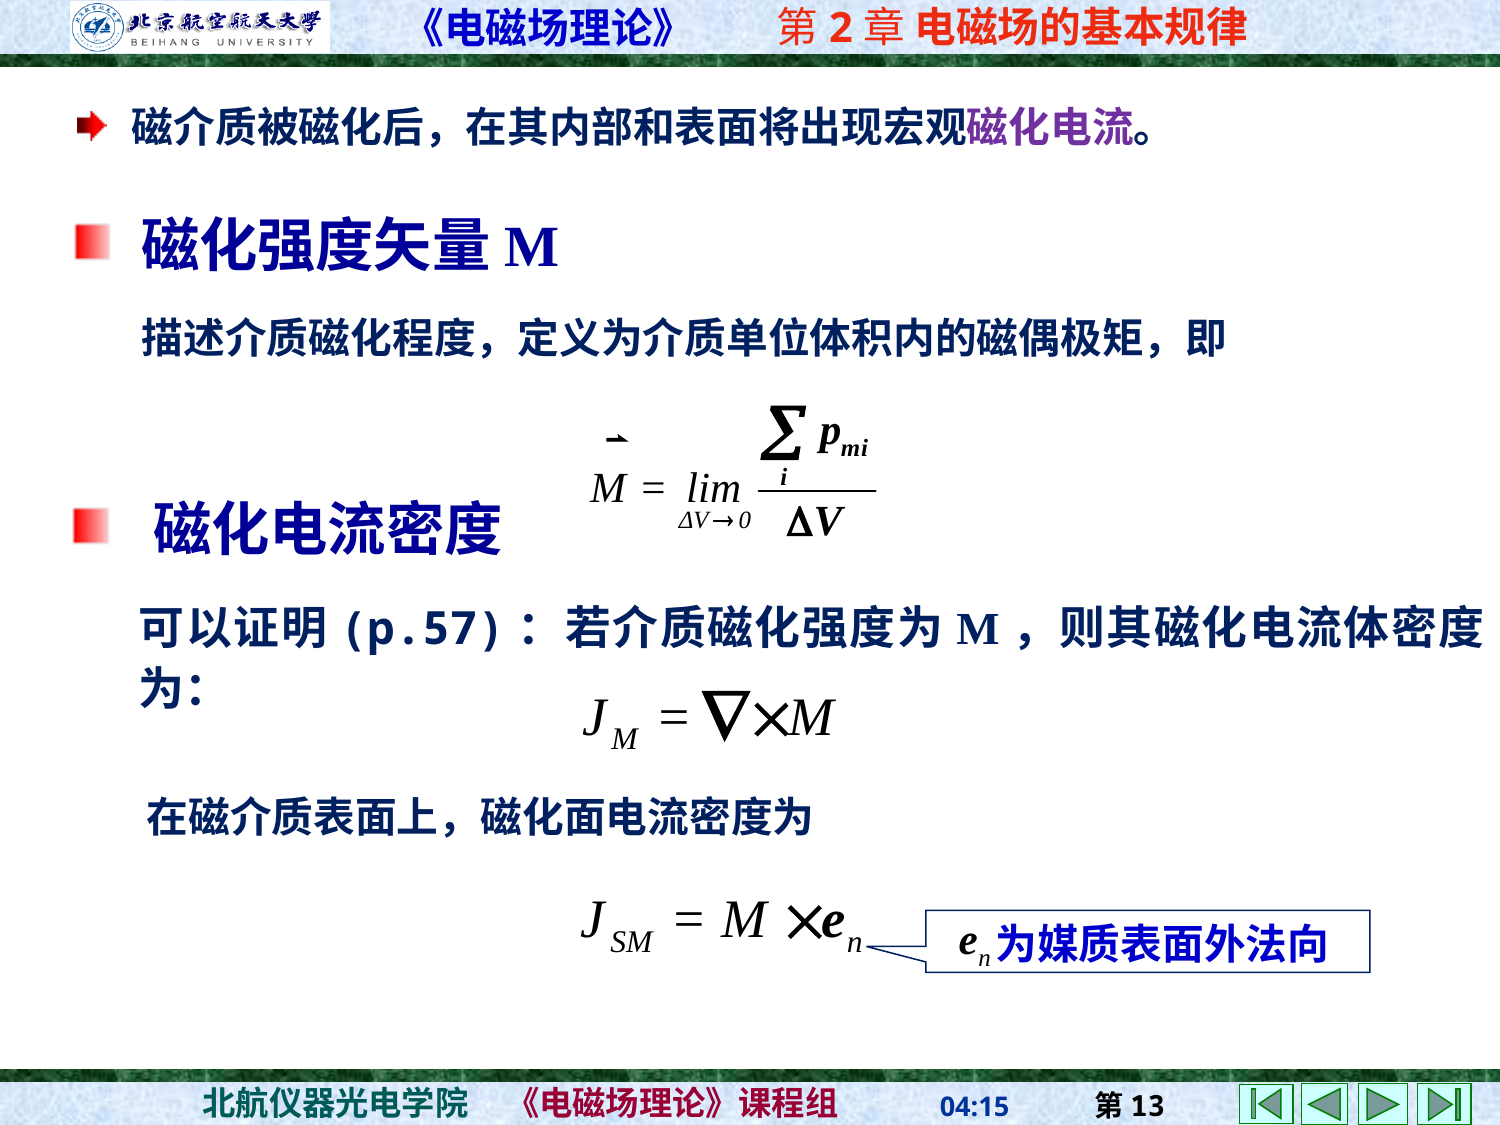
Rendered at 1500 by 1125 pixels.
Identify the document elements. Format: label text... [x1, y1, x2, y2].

text_box 描述介质磁化程度，定义为介质单位体积内的磁偶极矩，即 [126, 304, 1397, 370]
text_box 磁化电流密度 [57, 477, 751, 570]
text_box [952, 911, 1000, 977]
picture [0, 1069, 1500, 1125]
text_box 为媒质表面外法向 [879, 910, 951, 973]
picture [73, 222, 114, 264]
picture [0, 0, 1500, 67]
picture [71, 506, 113, 548]
picture [77, 111, 107, 141]
text_box 可以证明(p.57)：若介质磁化强度为M，则其磁化电流体密度为： [124, 586, 1500, 722]
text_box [582, 398, 885, 546]
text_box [571, 676, 855, 763]
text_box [569, 878, 876, 966]
text_box 为媒质表面外法向 [1000, 910, 1370, 973]
text_box 磁化强度矢量M [58, 193, 1446, 286]
text_box 在磁介质表面上，磁化面电流密度为 [90, 778, 1078, 849]
text_box 磁介质被磁化后，在其内部和表面将出现宏观磁化电流。 [62, 93, 1362, 159]
